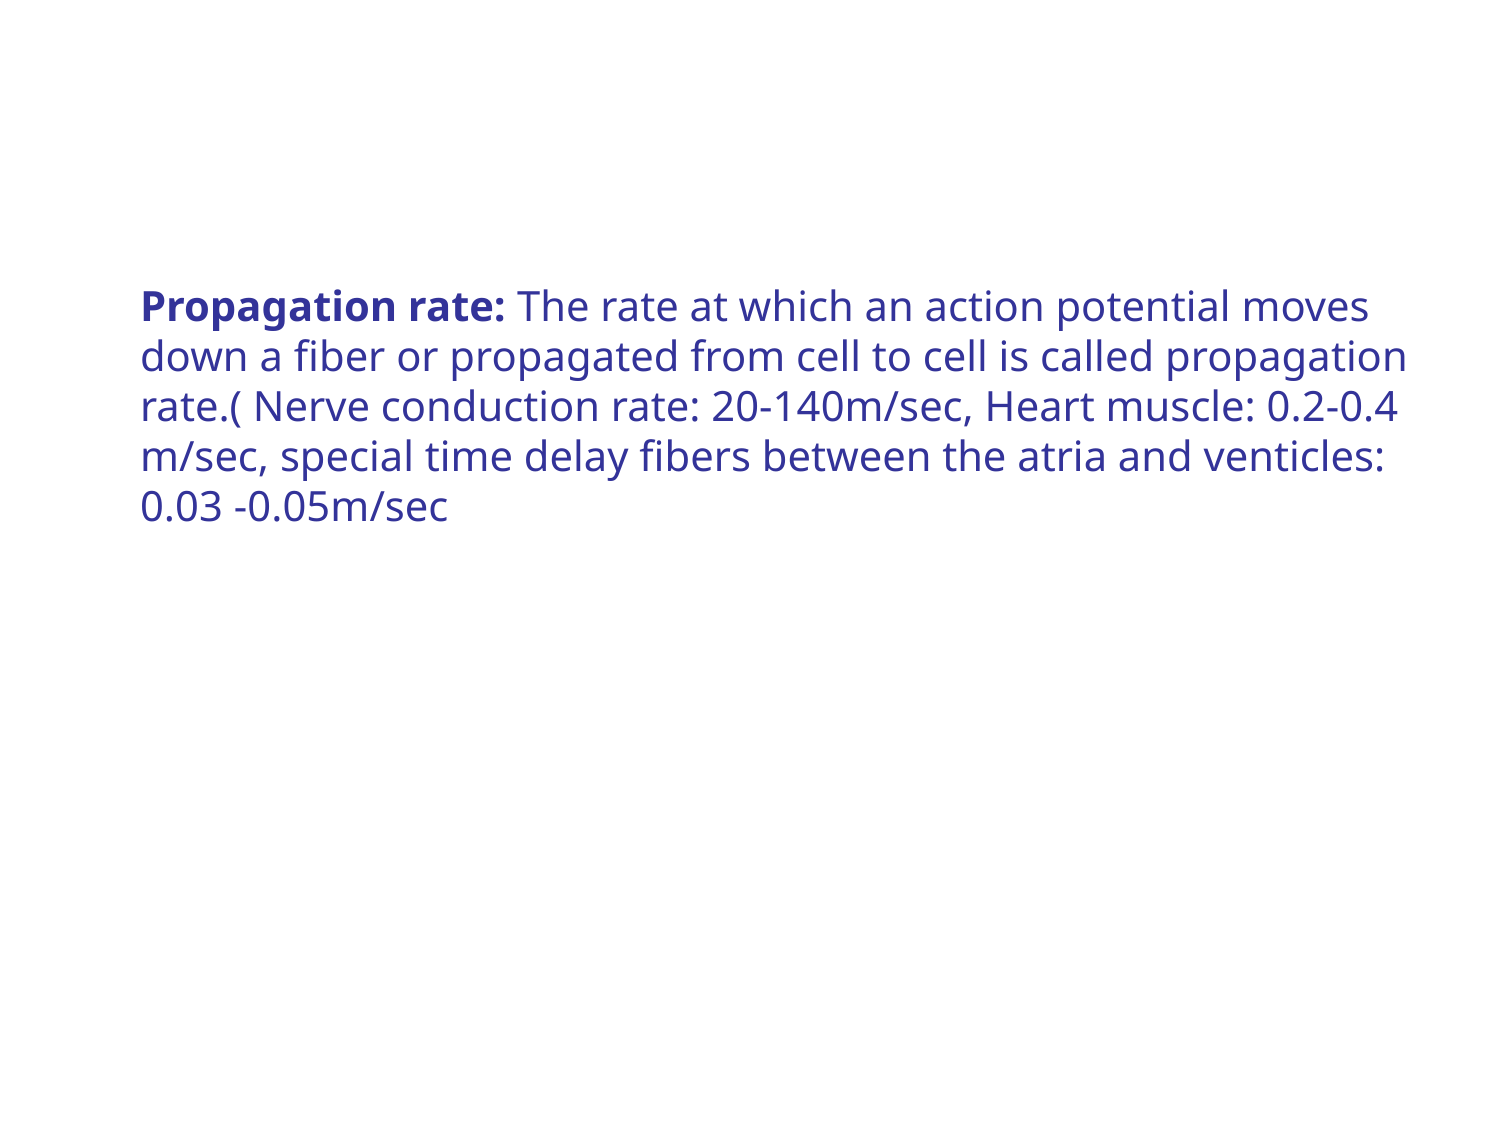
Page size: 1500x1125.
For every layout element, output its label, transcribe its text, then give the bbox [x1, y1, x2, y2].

title Propagation rate: The rate at which an action potential moves down a fiber or propagated from cell to cell is called propagation rate.( Nerve conduction rate: 20-140m/sec, Heart muscle: 0.2-0.4 m/sec, special time delay fibers between the atria and venticles: 0.03 -0.05m/sec [124, 237, 1438, 538]
